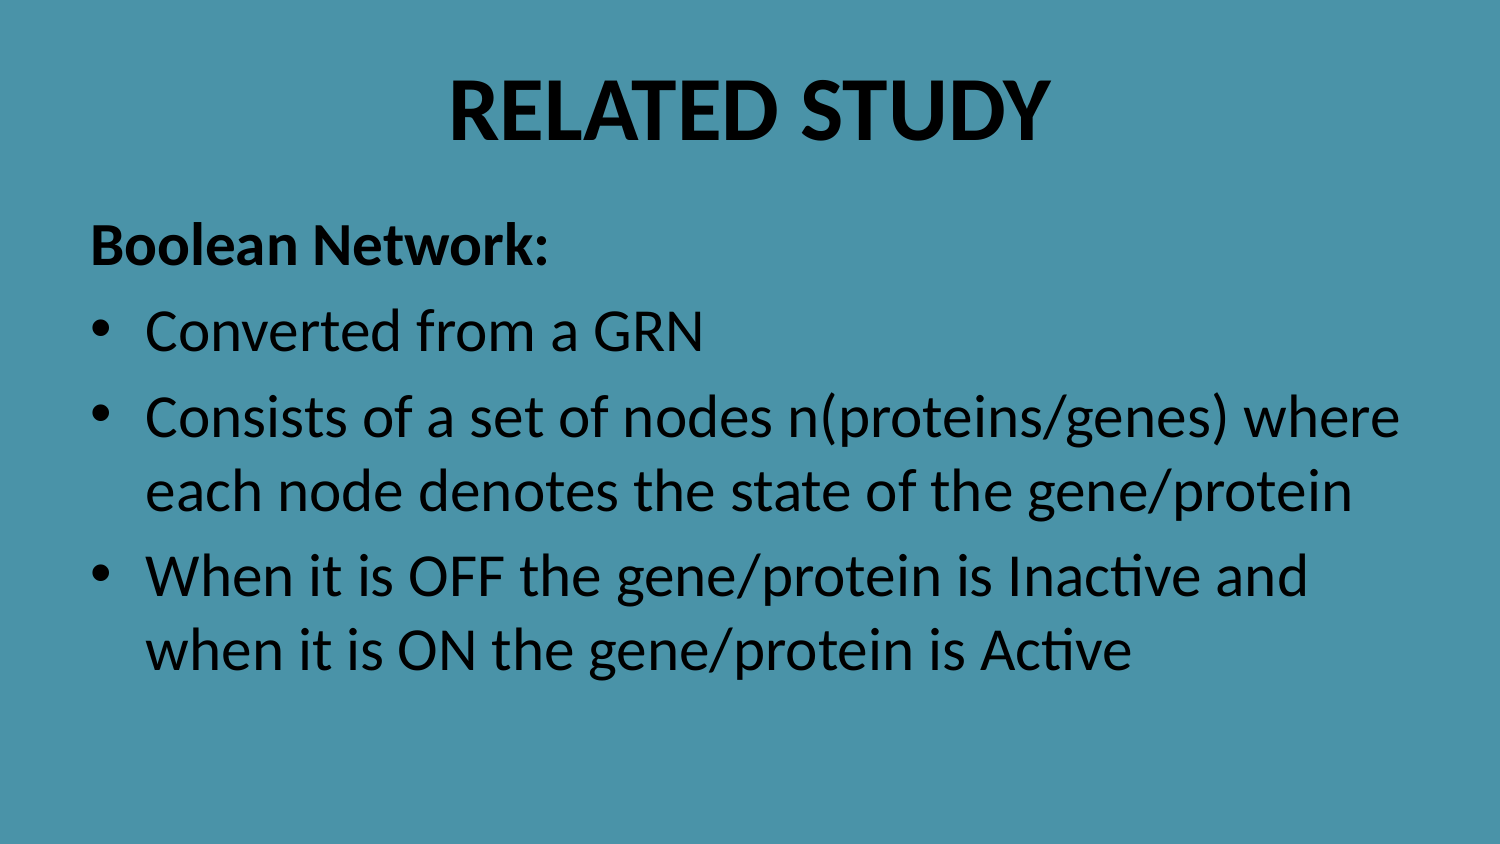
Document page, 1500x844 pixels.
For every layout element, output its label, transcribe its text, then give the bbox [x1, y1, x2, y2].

list Boolean Network: Converted from a GRN Consists of a set of nodes n(proteins/genes) where each node denotes the state of the gene/protein When it is OFF the gene/protein is Inactive and when it is ON the gene/protein is Active [75, 196, 1425, 754]
title RELATED STUDY [75, 33, 1425, 175]
